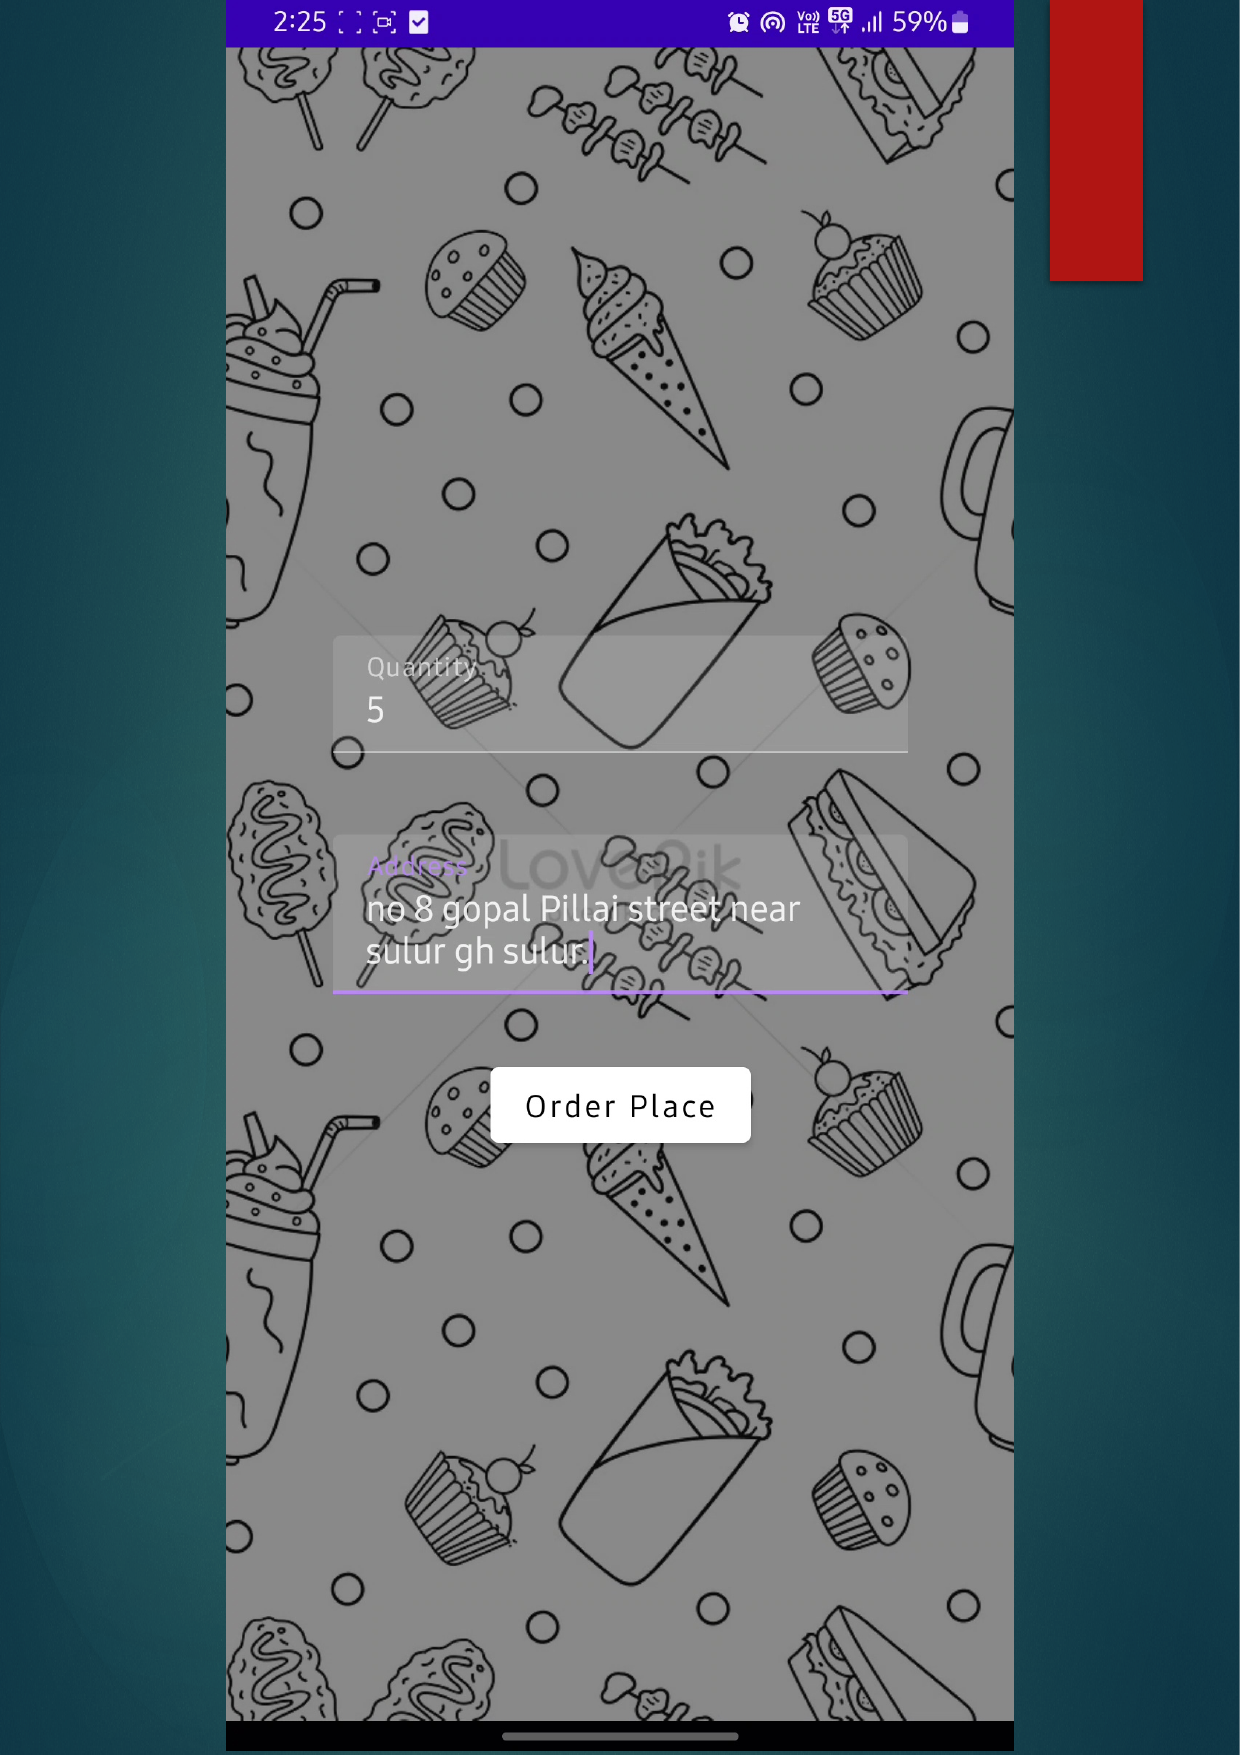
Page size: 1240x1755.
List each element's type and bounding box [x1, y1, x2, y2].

picture [226, 0, 1014, 1751]
